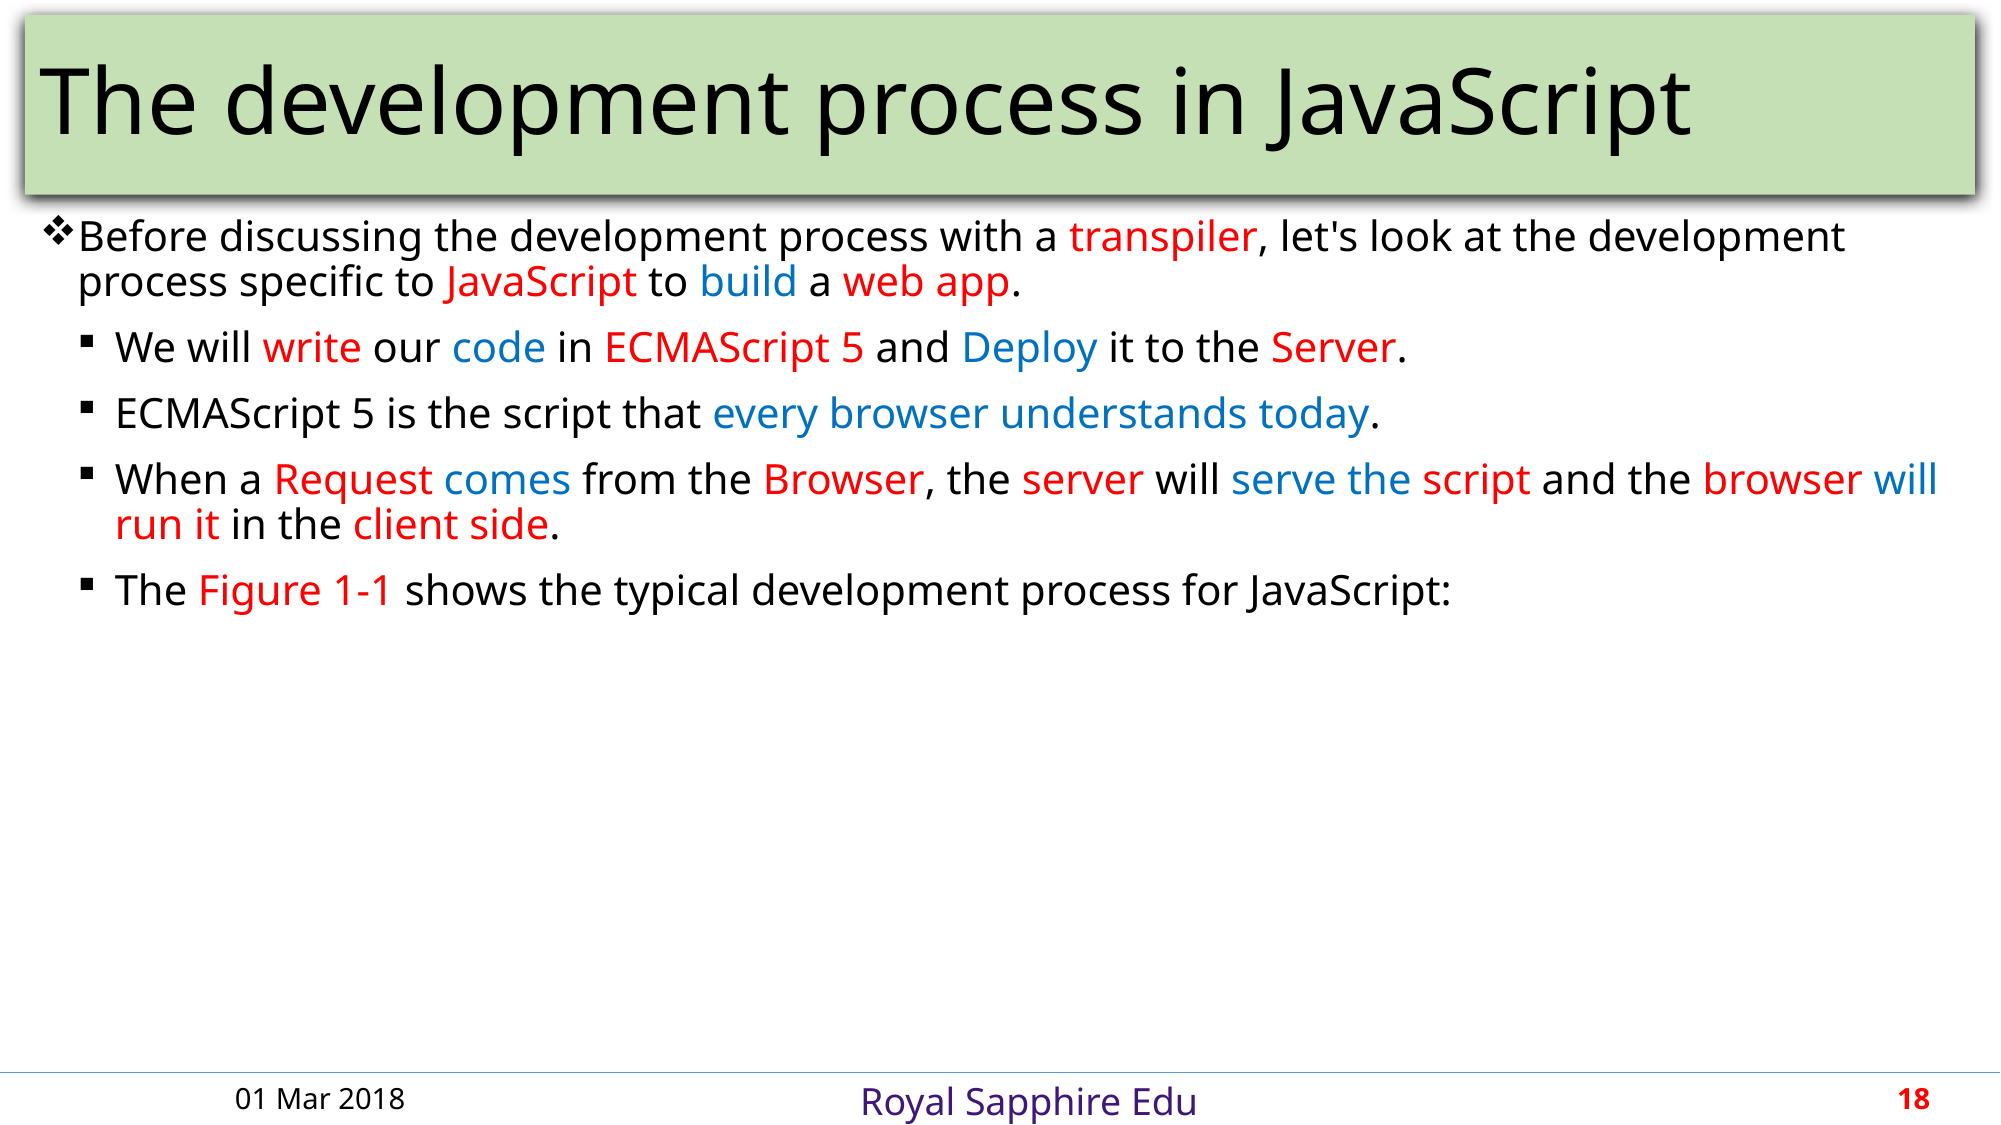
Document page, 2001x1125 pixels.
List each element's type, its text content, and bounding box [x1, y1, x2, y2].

slide_number 18 [1495, 1072, 1946, 1115]
title The development process in JavaScript [24, 14, 1975, 195]
list Before discussing the development process with a transpiler, let's look at the development process specific to JavaScript to build a web app. We will write our code in ECMAScript 5 and Deploy it to the Server. ECMAScript 5 is the script that every browser understands today. When a Request comes from the Browser, the server will serve the script and the browser will run it in the client side. The Figure 1-1 shows the typical development process for JavaScript: [24, 208, 1975, 1063]
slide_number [220, 1072, 671, 1115]
